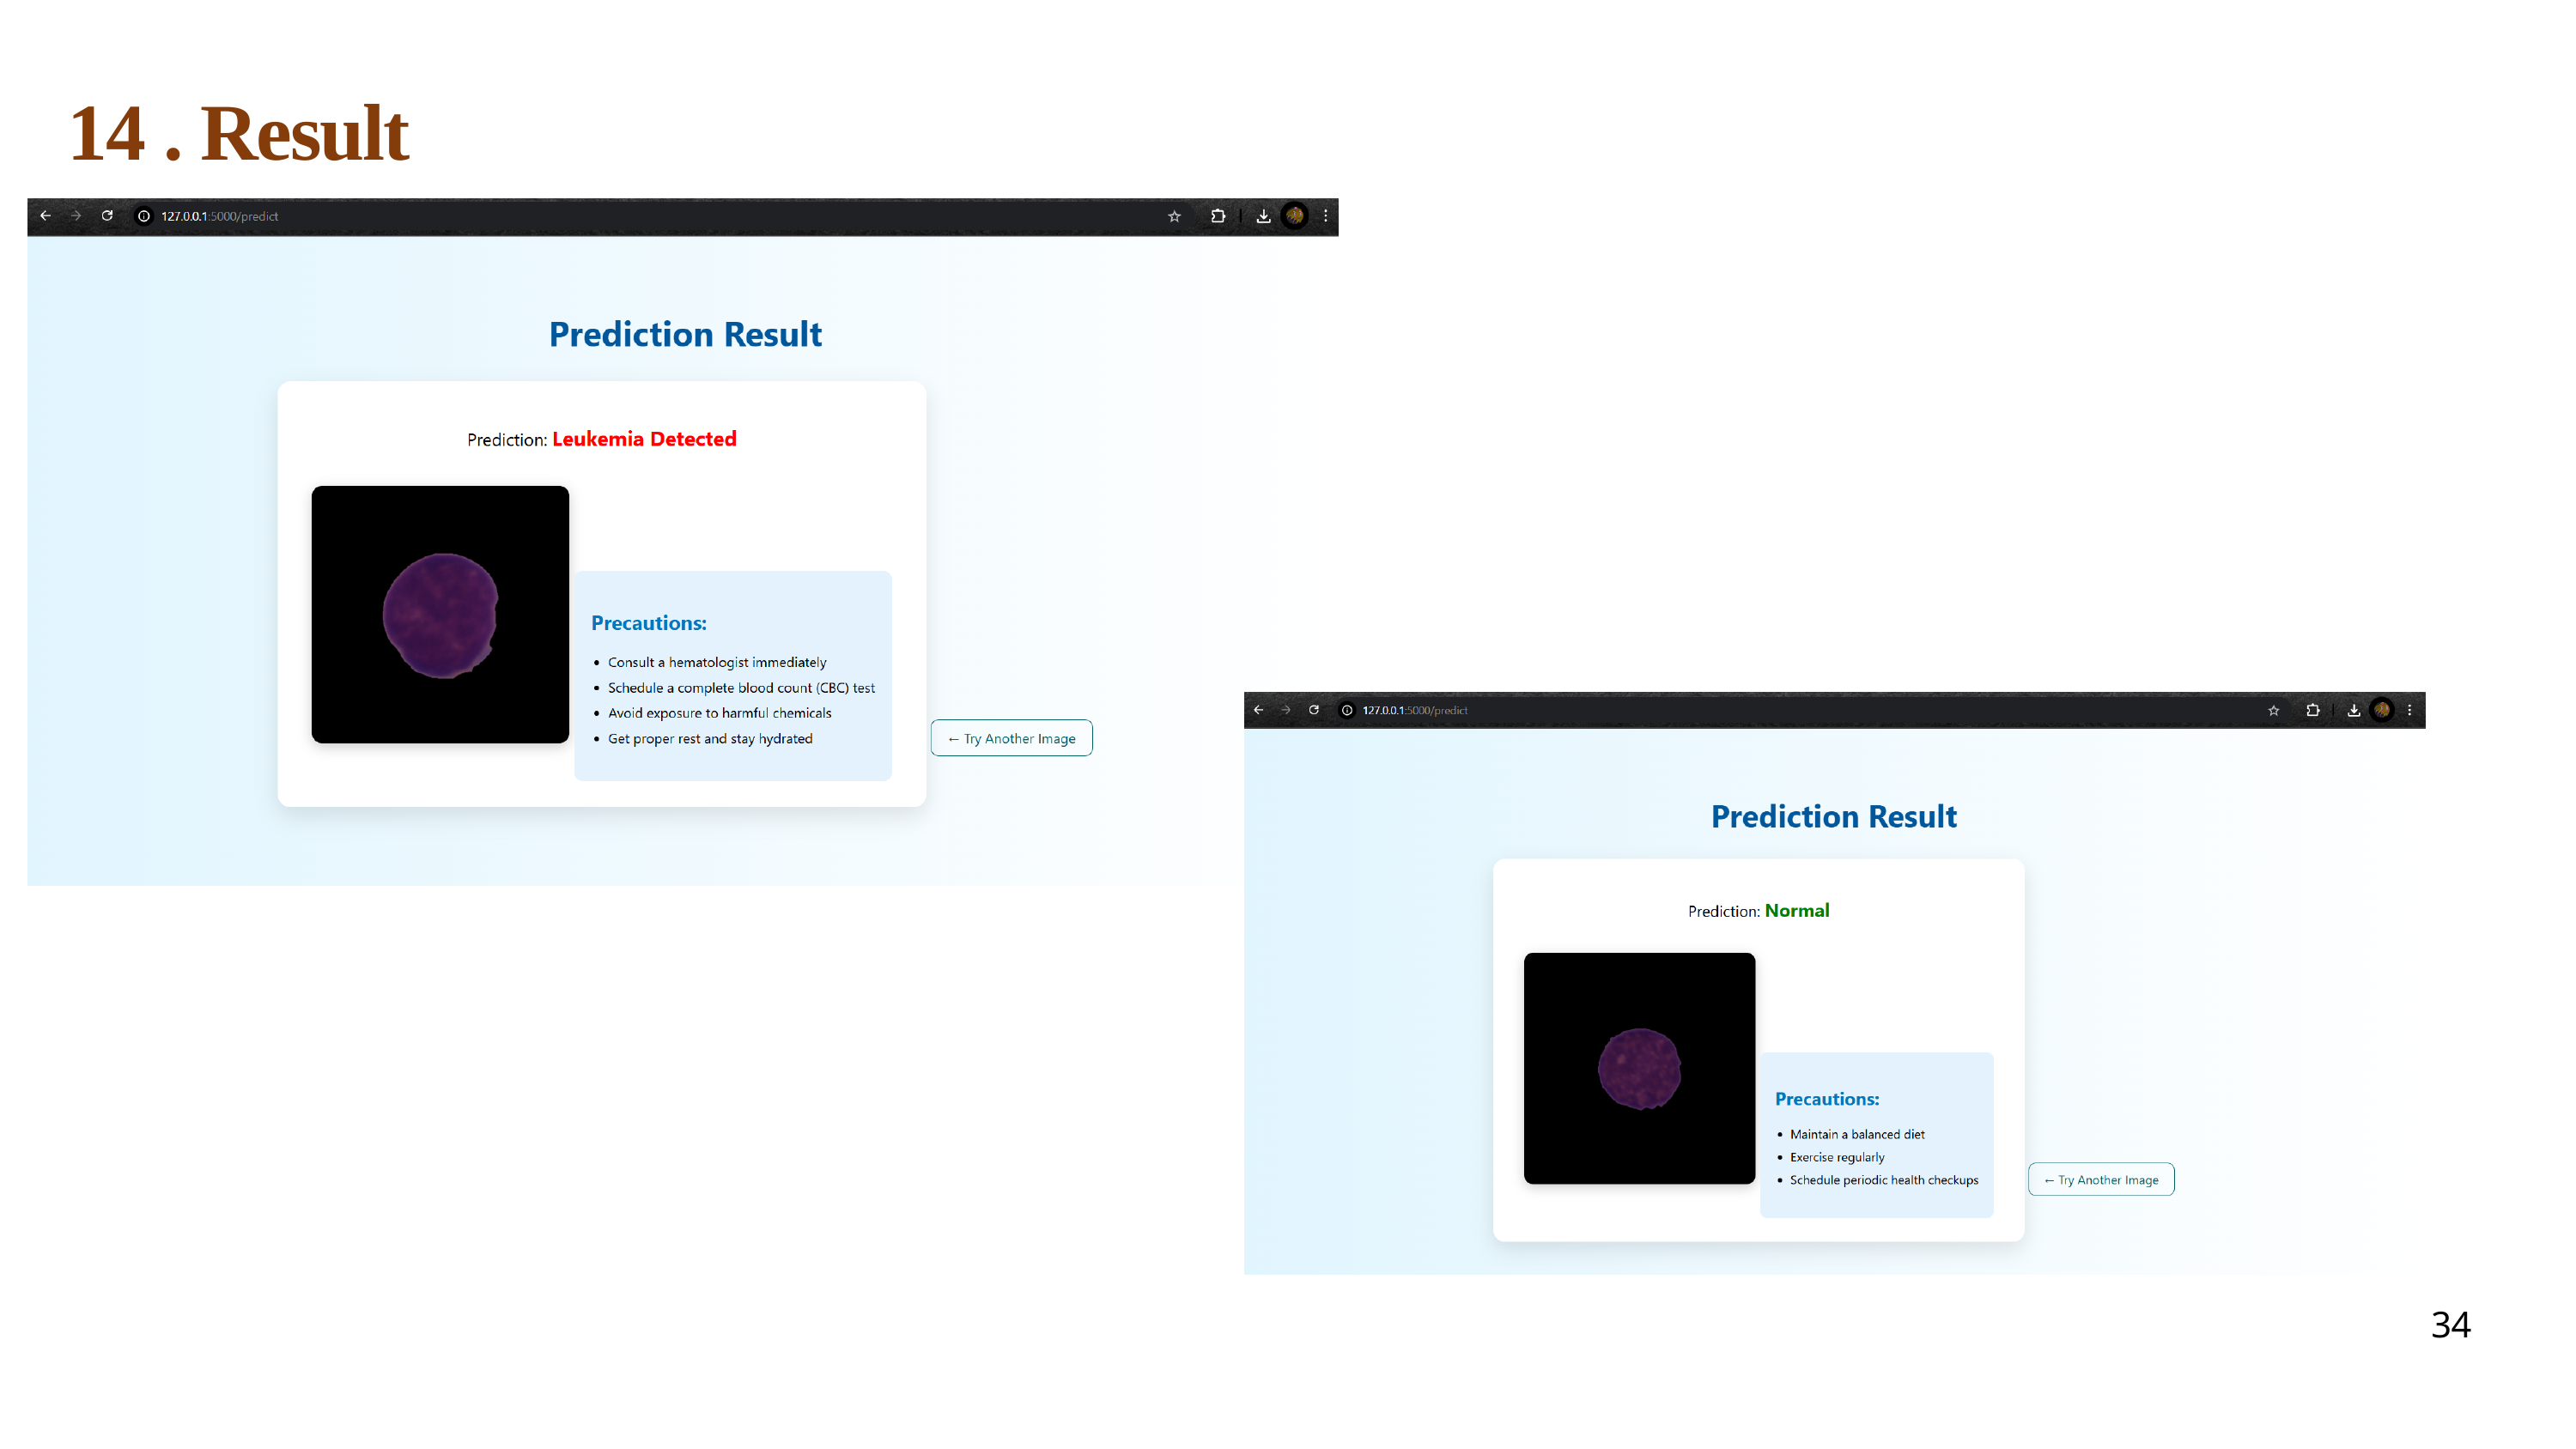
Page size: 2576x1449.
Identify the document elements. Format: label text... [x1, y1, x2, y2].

slide_number 34 [2426, 1297, 2484, 1449]
picture [27, 197, 2427, 1275]
title 14 . Result [27, 6, 1217, 197]
